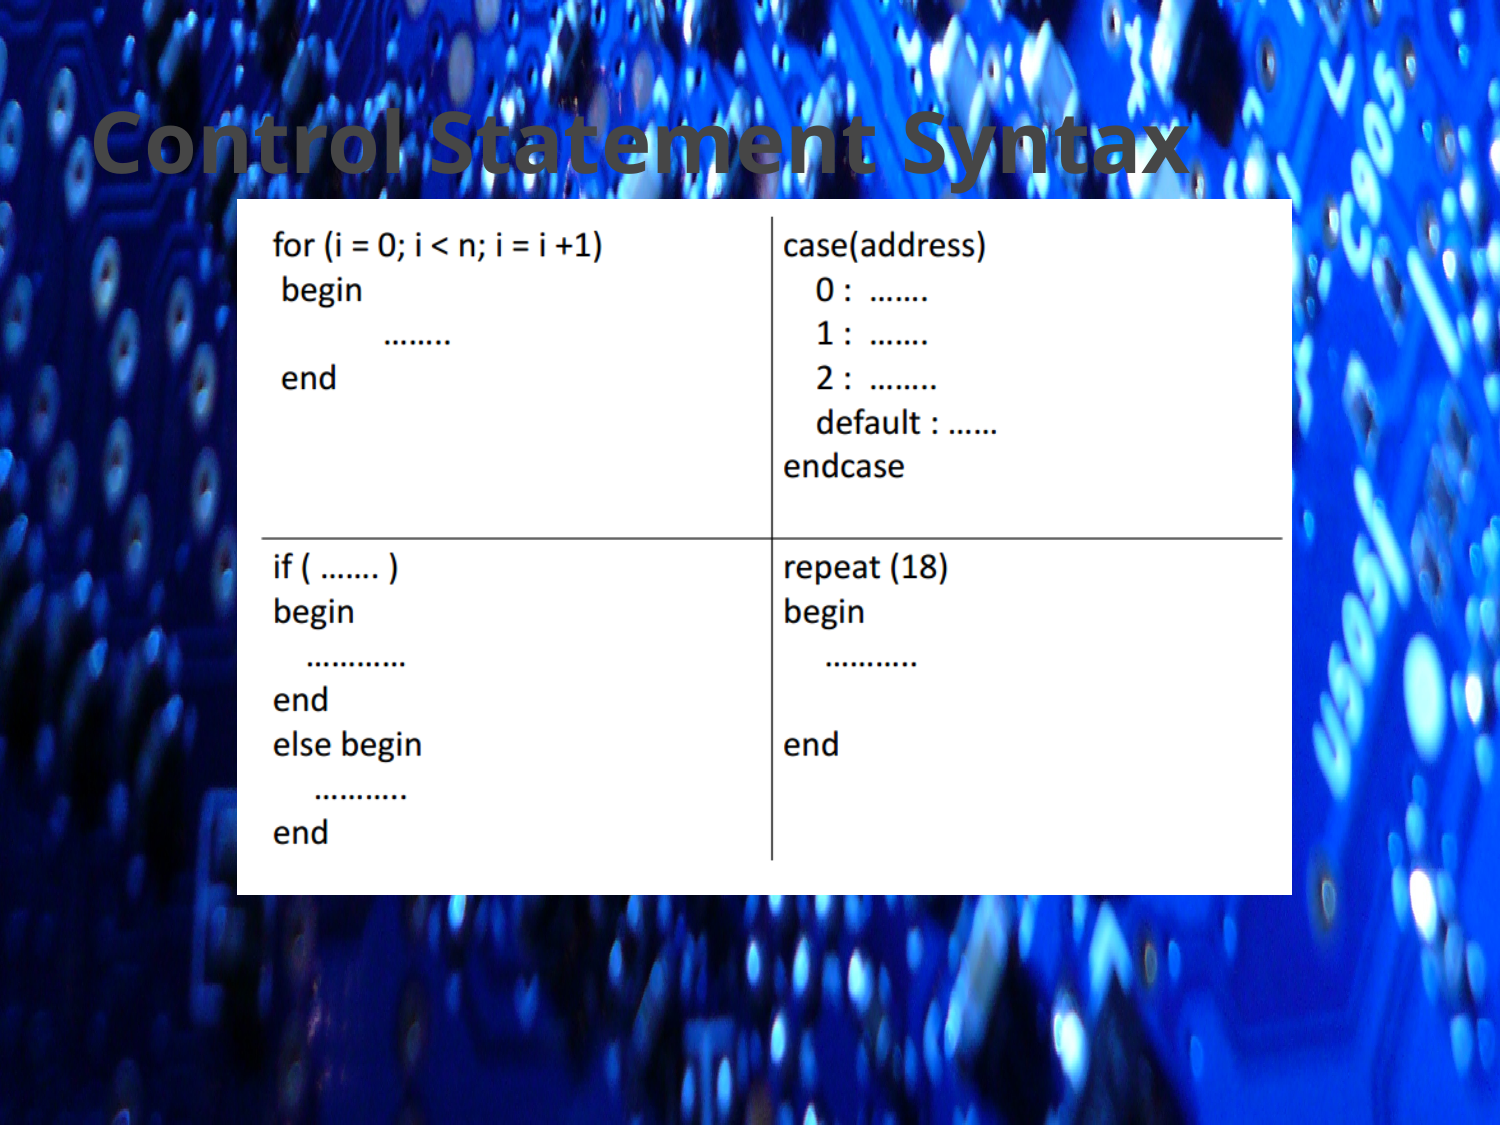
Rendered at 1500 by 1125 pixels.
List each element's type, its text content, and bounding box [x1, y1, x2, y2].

title Control Statement Syntax [75, 45, 1425, 233]
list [237, 199, 1292, 895]
picture [0, 0, 1500, 1125]
